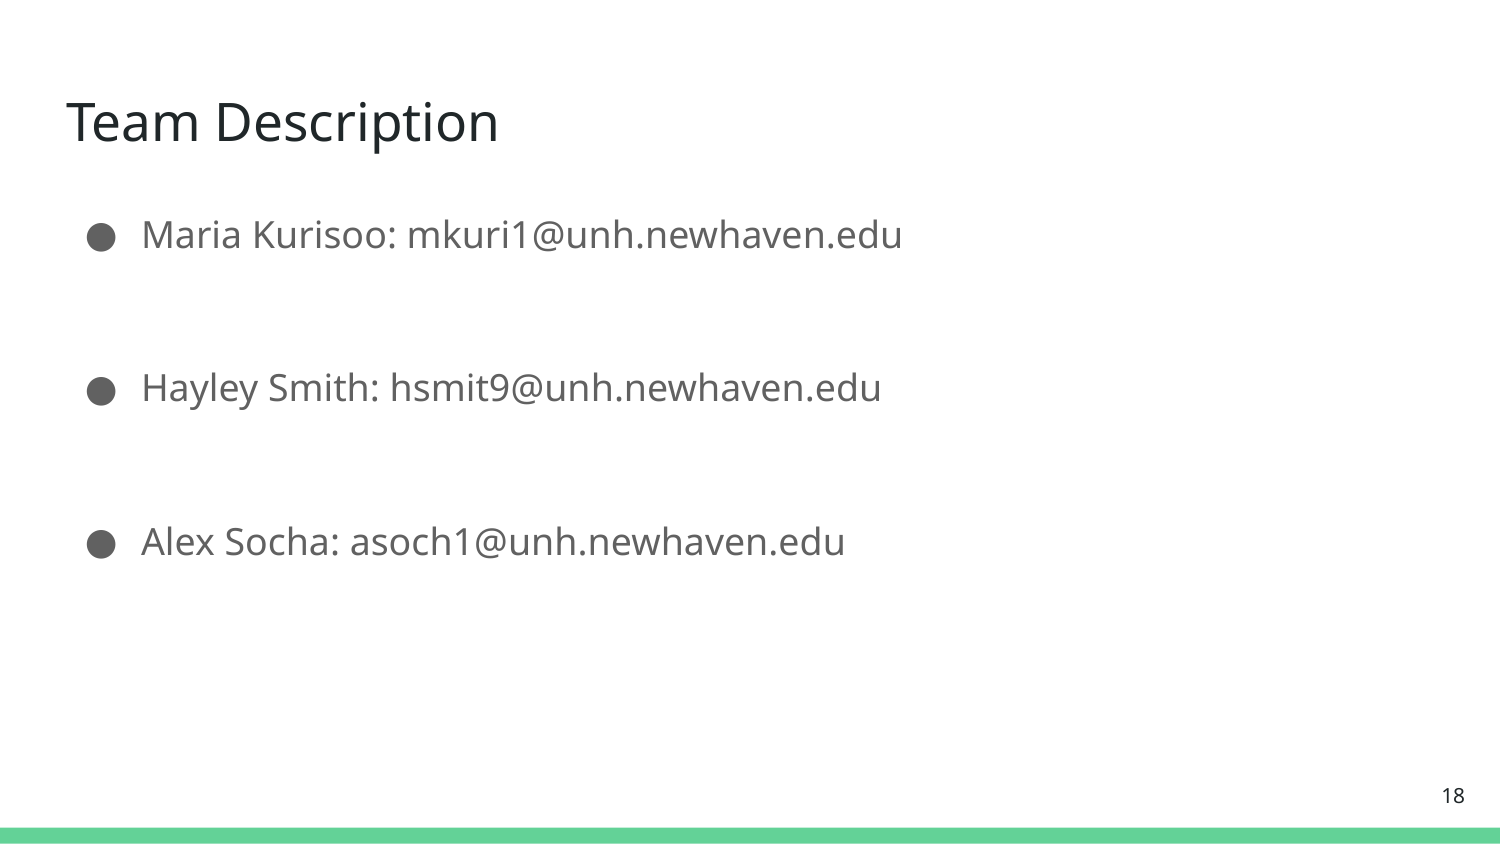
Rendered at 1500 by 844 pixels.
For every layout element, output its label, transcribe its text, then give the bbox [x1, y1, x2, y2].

list Maria Kurisoo: mkuri1@unh.newhaven.edu Hayley Smith: hsmit9@unh.newhaven.edu Alex Socha: asoch1@unh.newhaven.edu [51, 189, 1449, 750]
slide_number 18 [1389, 764, 1480, 830]
title Team Description [51, 72, 1449, 167]
